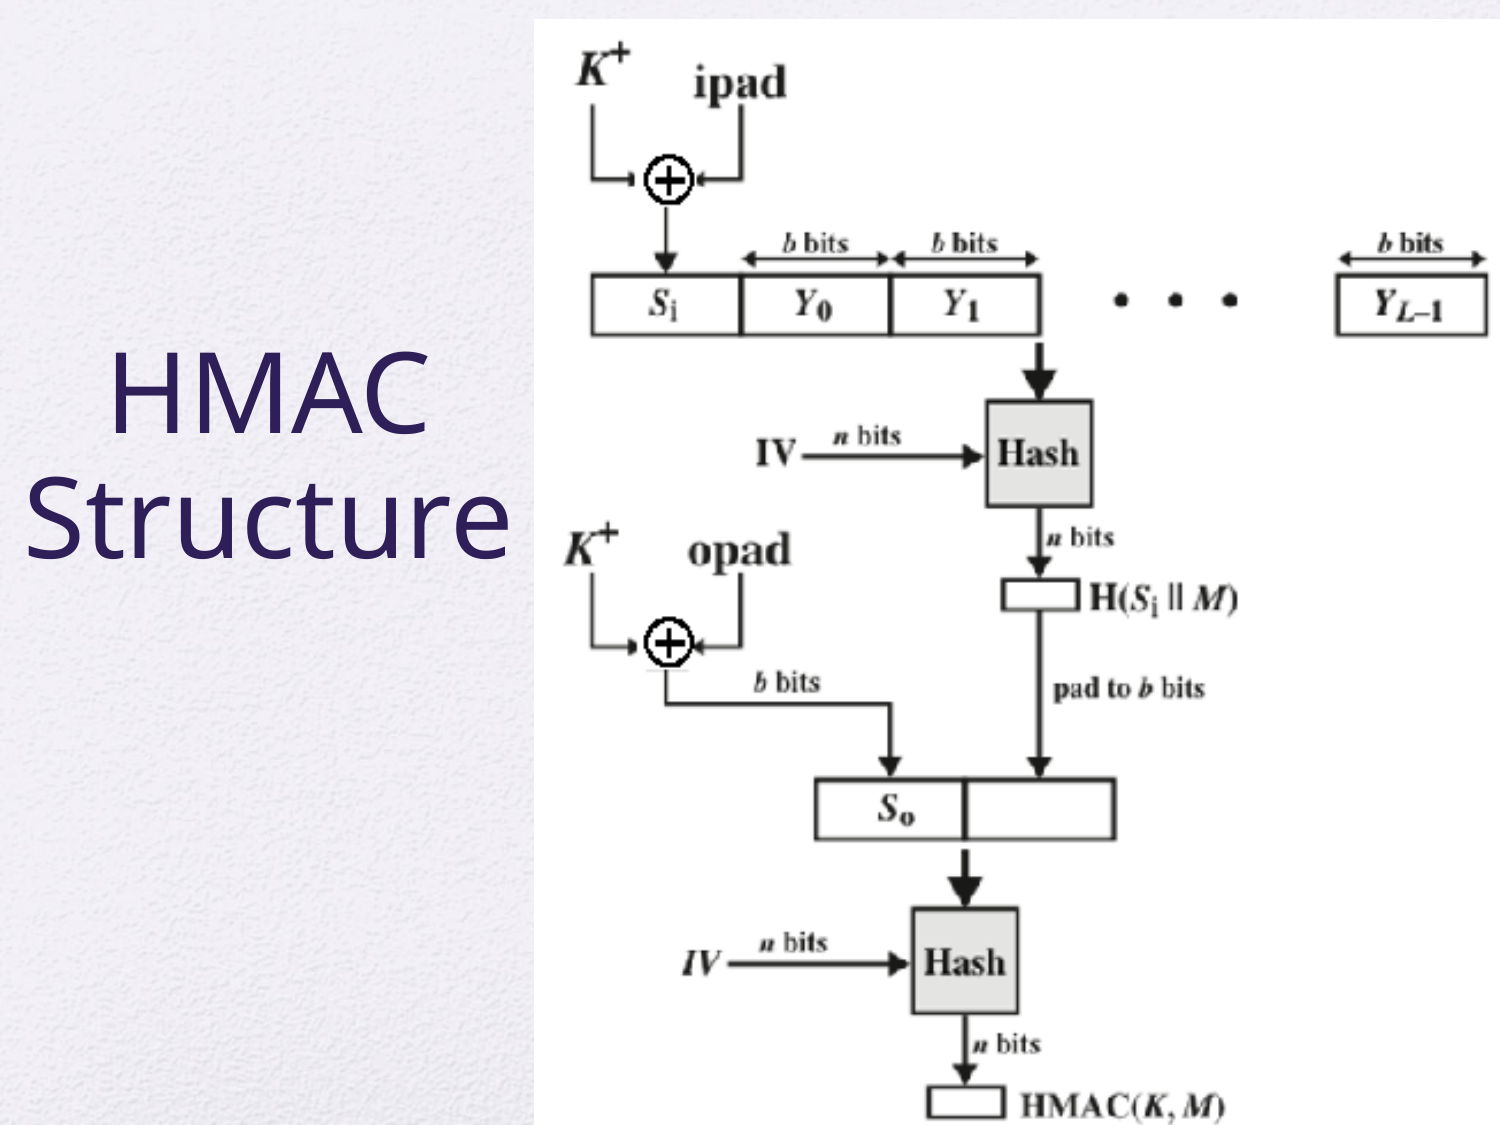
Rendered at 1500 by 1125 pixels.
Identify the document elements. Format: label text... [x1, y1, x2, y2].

title HMAC Structure [0, 37, 525, 876]
picture [0, 0, 1500, 1125]
